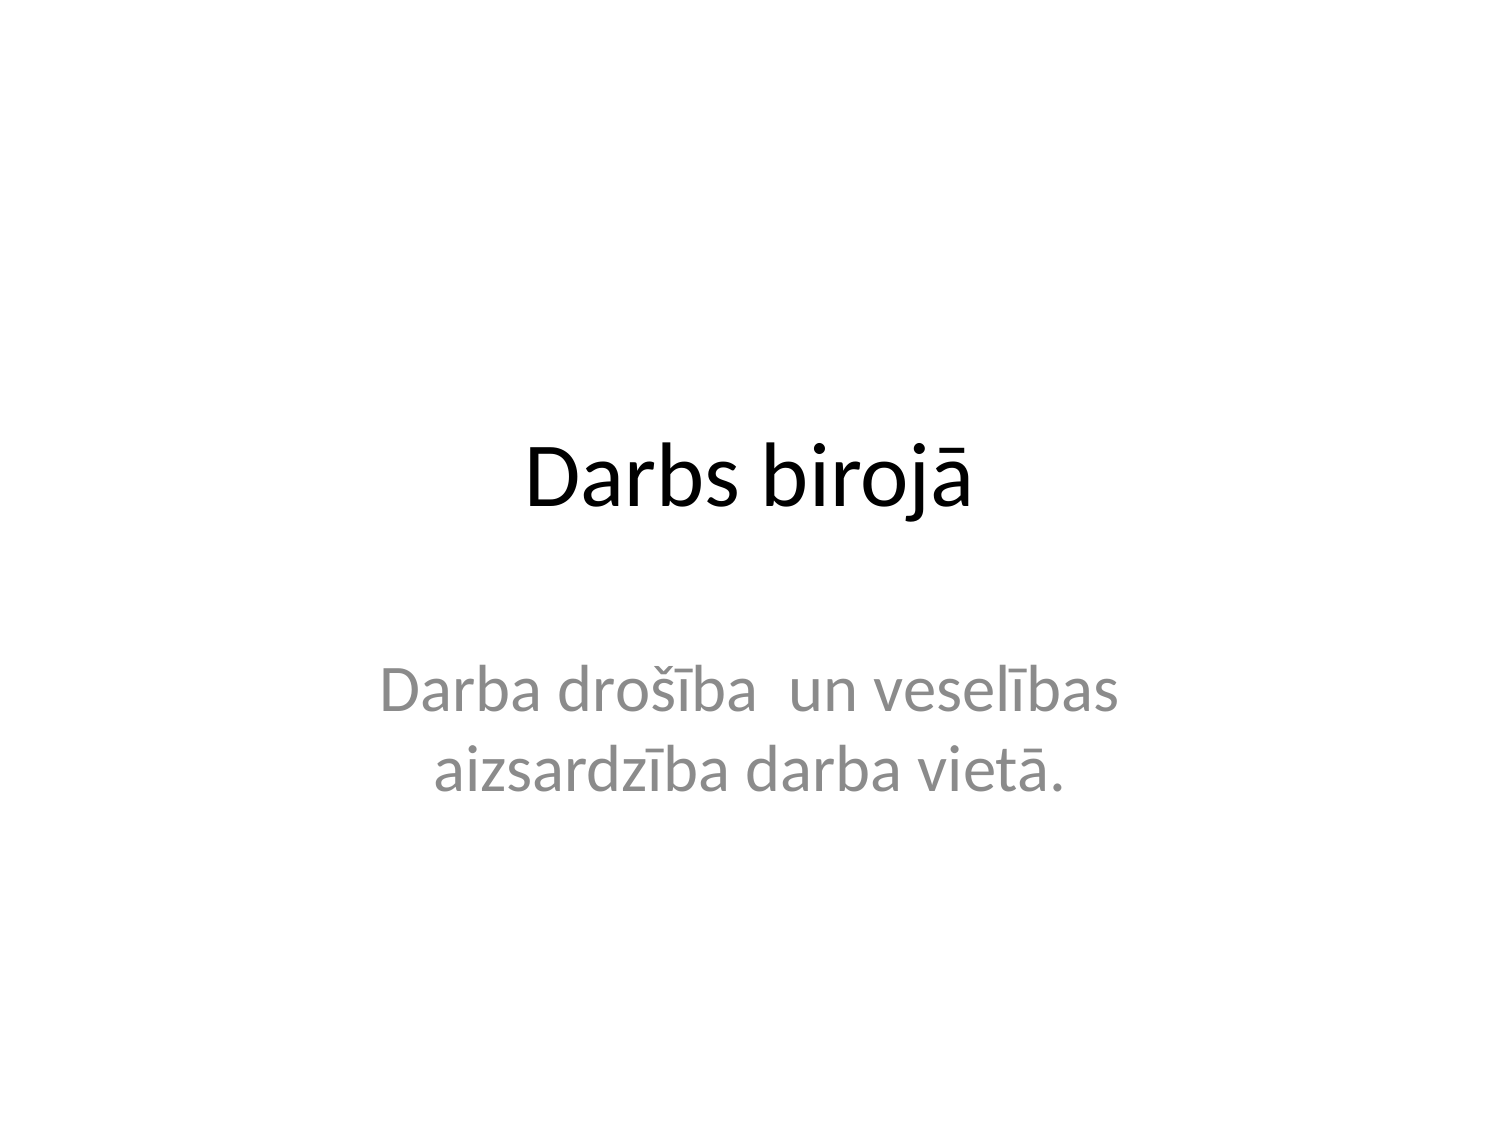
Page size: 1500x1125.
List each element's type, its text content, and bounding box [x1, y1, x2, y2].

subtitle Darba drošība un veselības aizsardzība darba vietā. [224, 637, 1276, 926]
title Darbs birojā [112, 349, 1388, 591]
